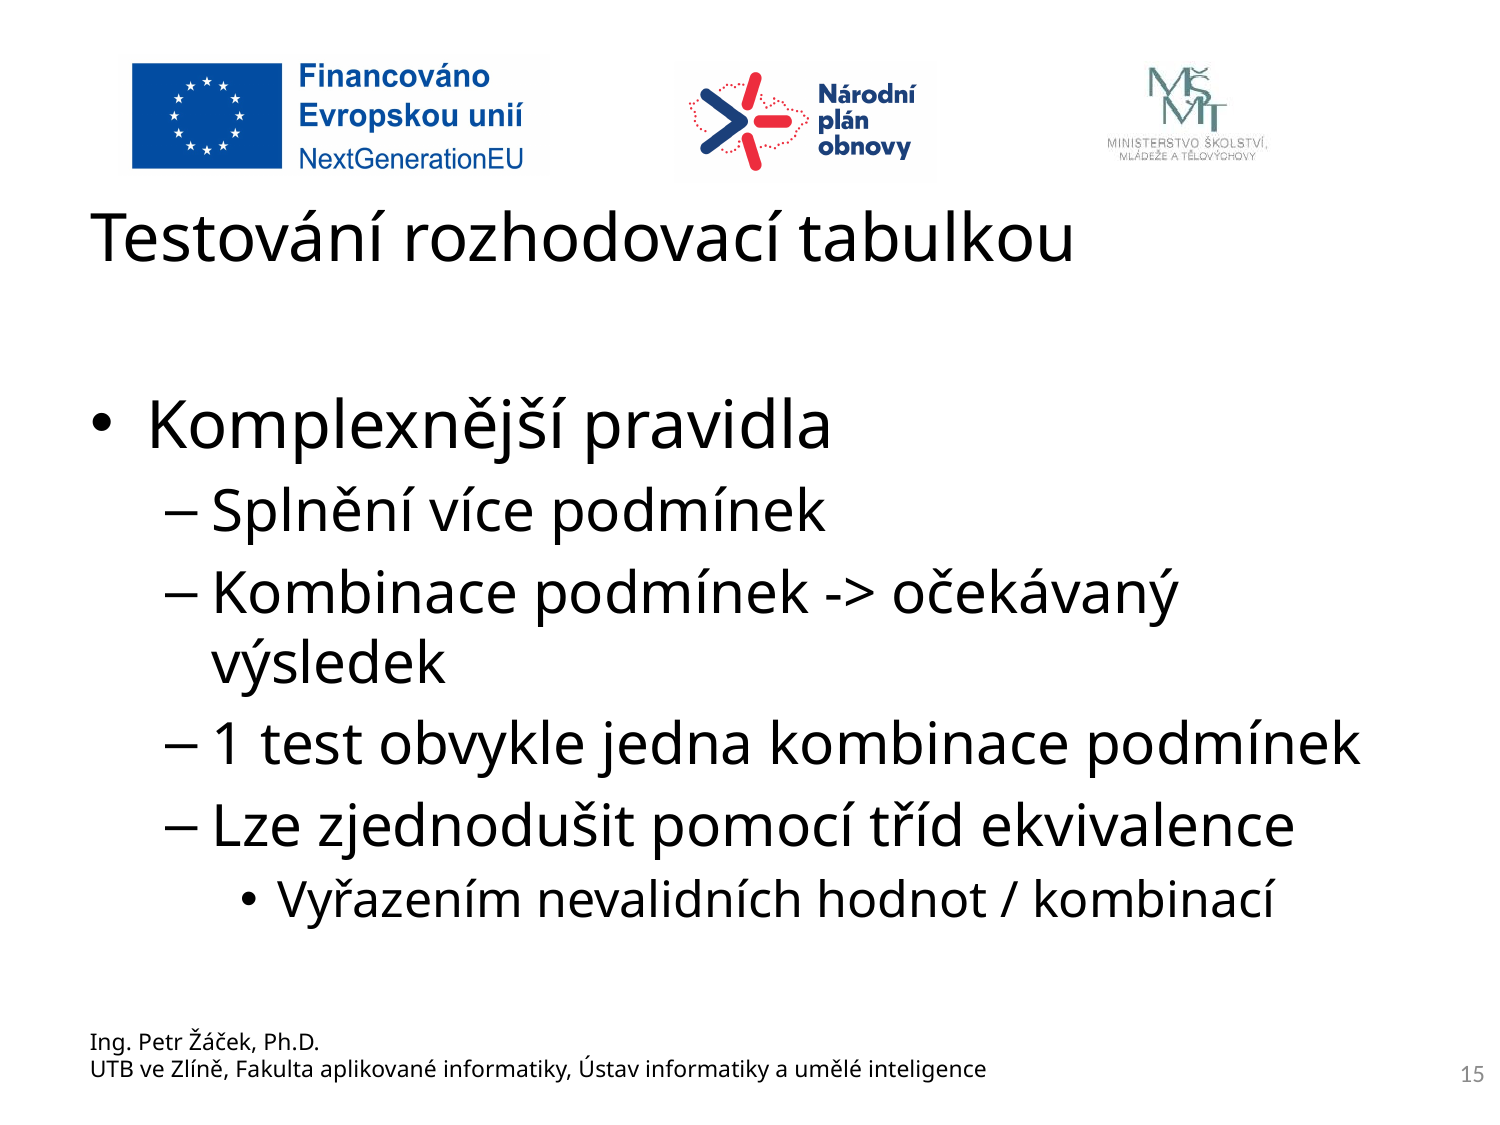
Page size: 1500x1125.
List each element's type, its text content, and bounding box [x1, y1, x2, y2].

picture [674, 61, 937, 184]
slide_number 15 [1425, 1042, 1500, 1103]
list Testování rozhodovací tabulkou Komplexnější pravidla Splnění více podmínek Kombinace podmínek -> očekávaný výsledek 1 test obvykle jedna kombinace podmínek Lze zjednodušit pomocí tříd ekvivalence Vyřazením nevalidních hodnot / kombinací [75, 187, 1425, 1007]
text_box Ing. Petr Žáček, Ph.D. UTB ve Zlíně, Fakulta aplikované informatiky, Ústav informatiky a umělé inteligence [75, 1019, 1199, 1103]
picture [1099, 61, 1276, 168]
picture [118, 54, 550, 176]
